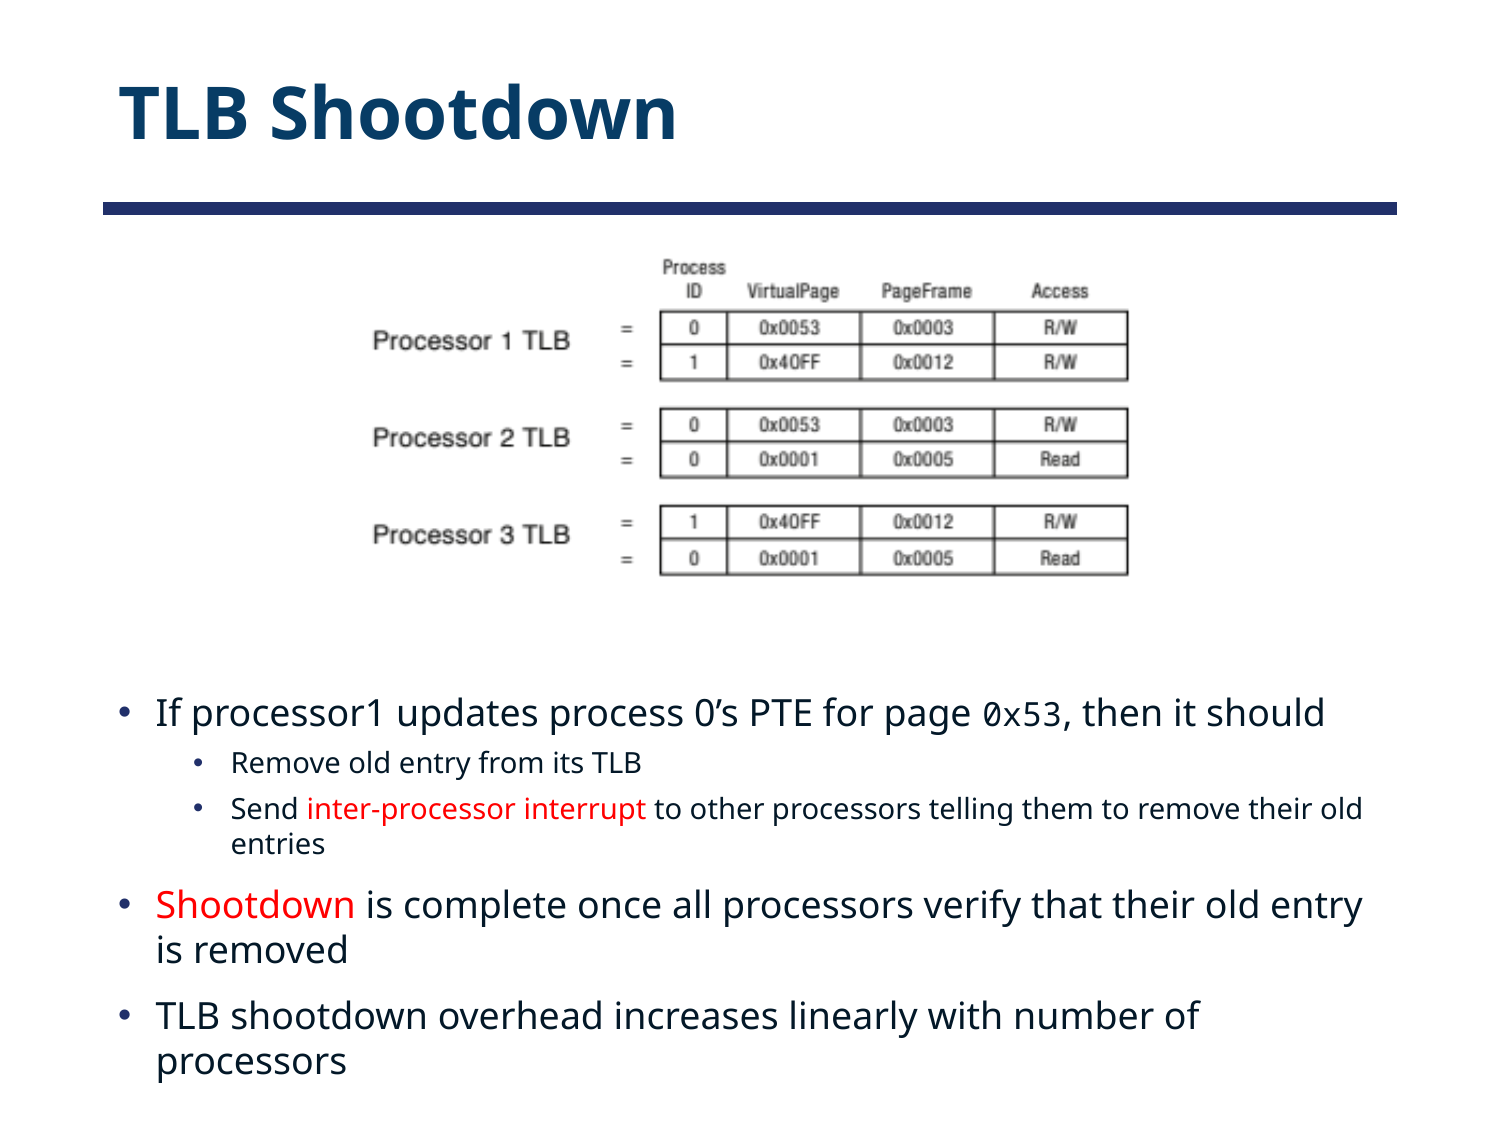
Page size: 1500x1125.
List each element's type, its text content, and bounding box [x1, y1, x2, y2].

picture [369, 252, 1131, 578]
title TLB Shootdown [103, 34, 1397, 197]
list If processor1 updates process 0’s PTE for page 0x53, then it should Remove old entry from its TLB Send inter-processor interrupt to other processors telling them to remove their old entries Shootdown is complete once all processors verify that their old entry is removed TLB shootdown overhead increases linearly with number of processors [103, 681, 1397, 1091]
